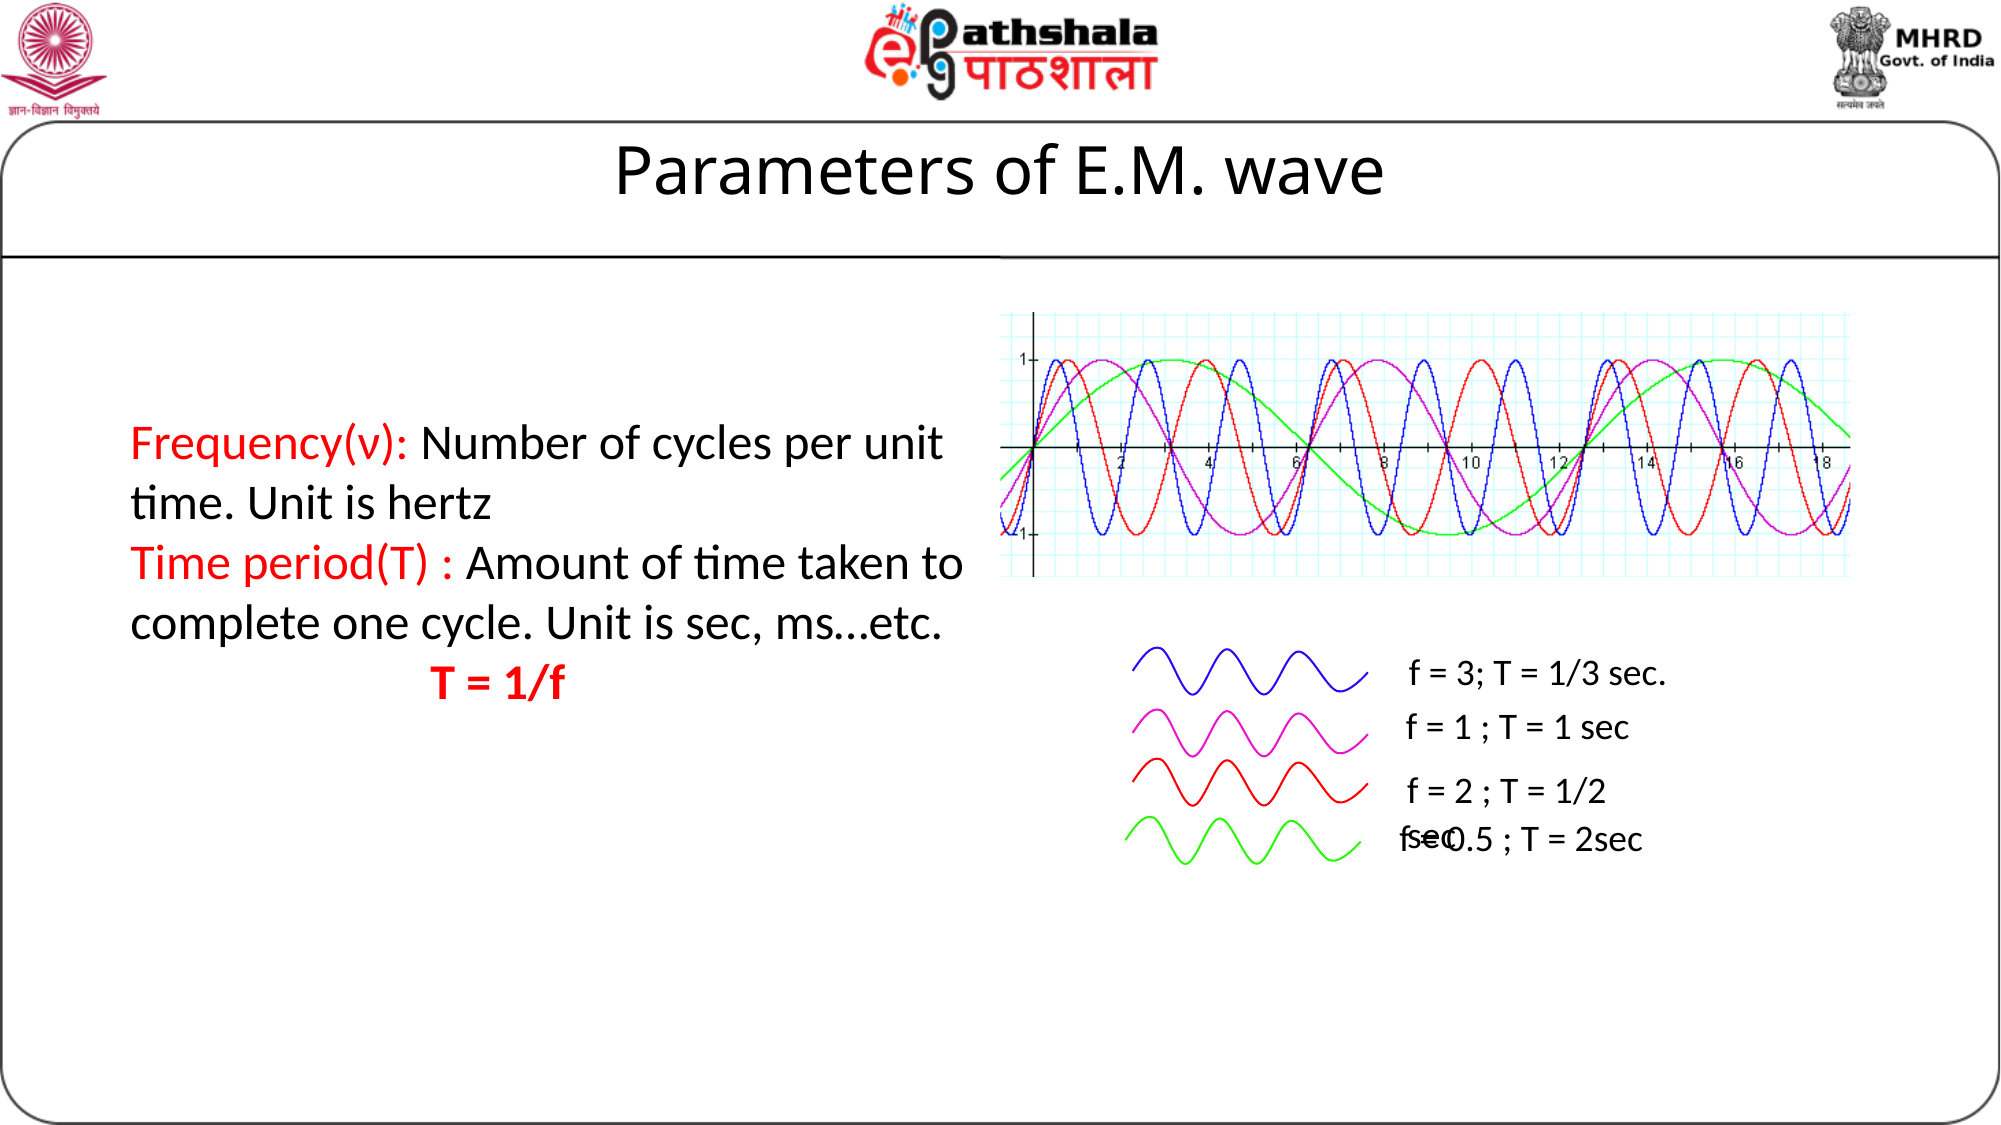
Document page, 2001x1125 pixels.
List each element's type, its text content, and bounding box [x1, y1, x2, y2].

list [1000, 312, 1851, 577]
title Parameters of E.M. wave [137, 110, 1863, 236]
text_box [1125, 640, 1726, 868]
picture [0, 0, 2001, 1125]
text_box Frequency(ν): Number of cycles per unit time. Unit is hertz Time period(T) : Amount of time taken to complete one cycle. Unit is sec, ms…etc. T = 1/f [115, 401, 981, 717]
